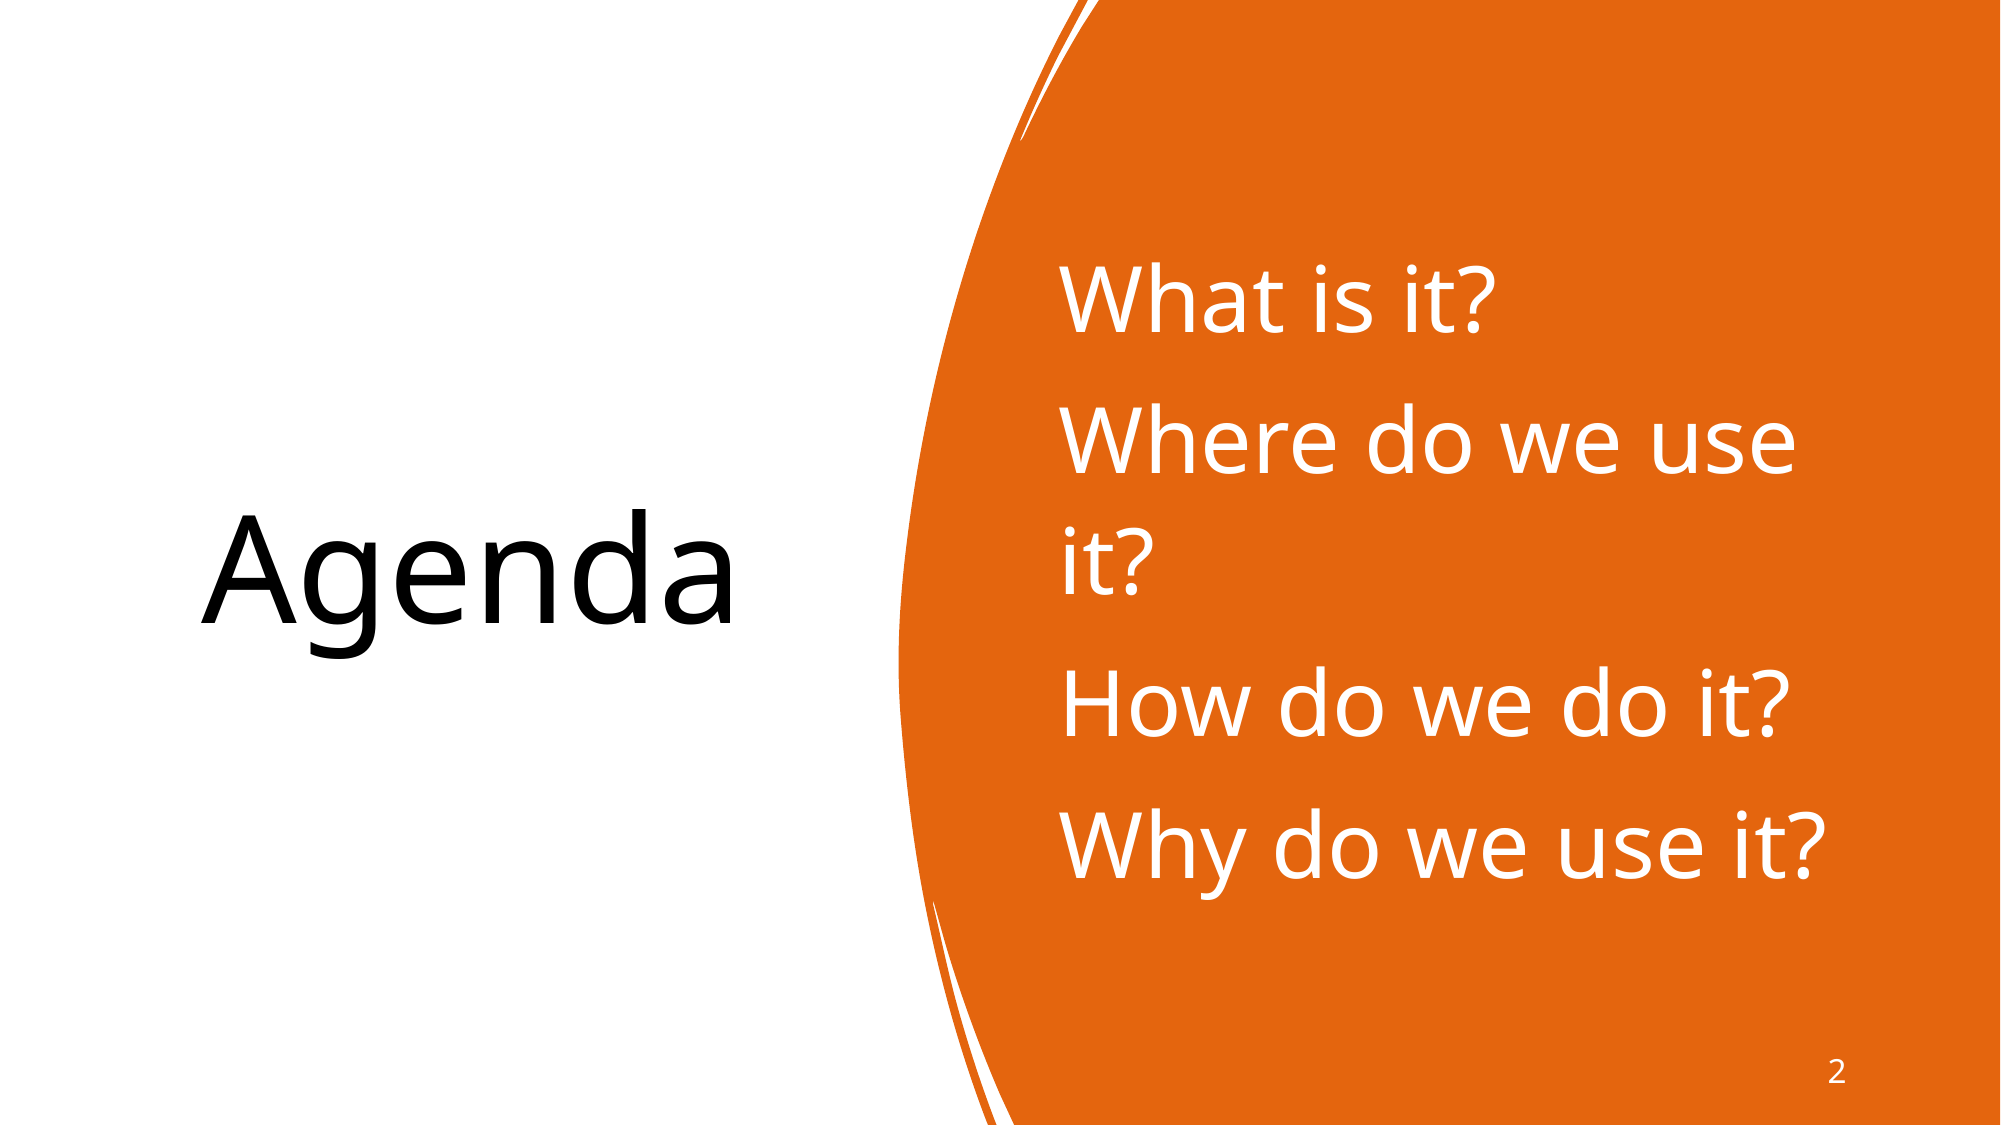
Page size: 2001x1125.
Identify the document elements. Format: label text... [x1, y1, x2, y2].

slide_number 2 [1651, 1042, 1862, 1103]
title Agenda [186, 106, 872, 1020]
list What is it? Where do we use it? How do we do it? Why do we use it? [1043, 214, 1863, 912]
